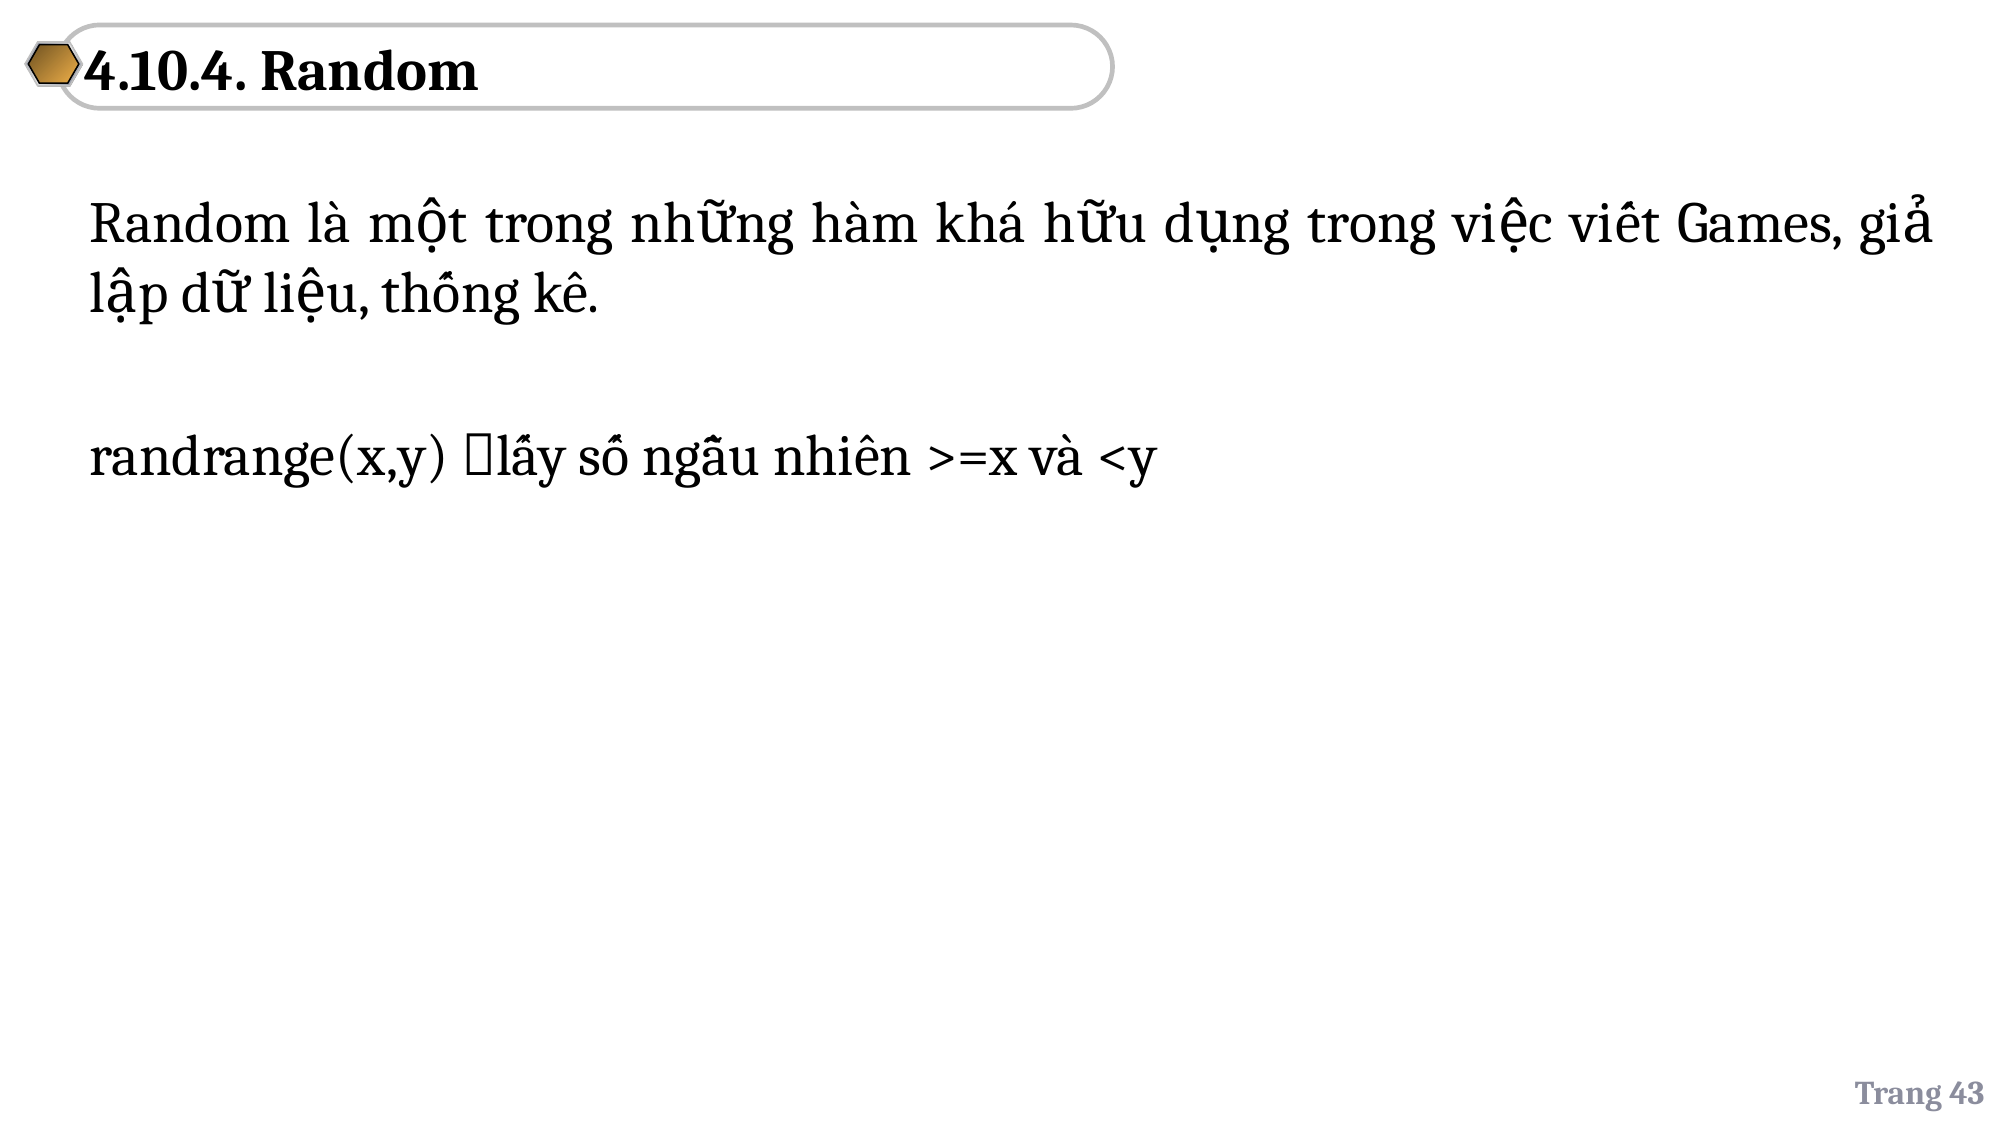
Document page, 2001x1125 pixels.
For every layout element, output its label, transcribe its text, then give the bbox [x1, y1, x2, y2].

text_box Random là một trong những hàm khá hữu dụng trong việc viết Games, giả lập dữ liệu, thống kê. randrange(x,y) lấy số ngẫu nhiên >=x và <y [74, 176, 1950, 1038]
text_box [24, 24, 1113, 109]
slide_number Trang 43 [1533, 1060, 2000, 1121]
